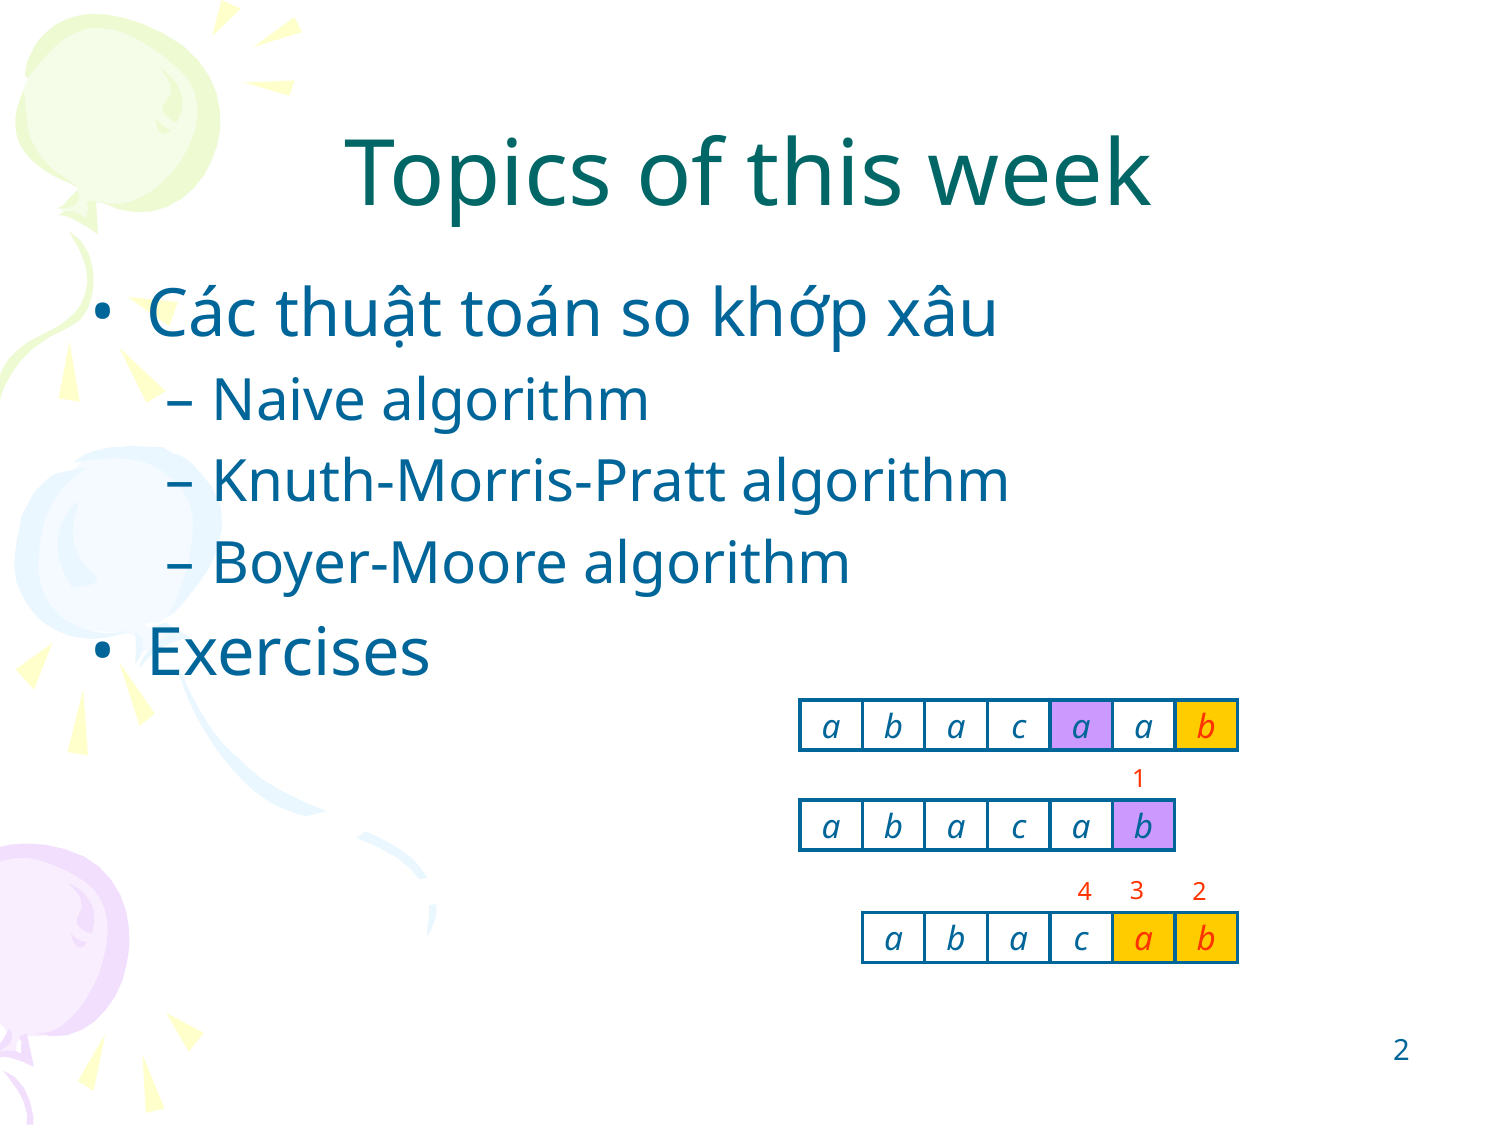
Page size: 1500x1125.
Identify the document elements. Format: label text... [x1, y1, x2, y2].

text_box a [1049, 800, 1112, 850]
text_box a [799, 699, 862, 750]
text_box a [1112, 913, 1174, 963]
list Các thuật toán so khớp xâu Naive algorithm Knuth-Morris-Pratt algorithm Boyer-Moore algorithm Exercises [75, 262, 1425, 994]
text_box c [987, 699, 1049, 750]
text_box 4 [1062, 867, 1114, 913]
text_box a [924, 699, 987, 750]
text_box a [1049, 699, 1112, 750]
text_box a [924, 800, 987, 850]
text_box b [924, 912, 987, 963]
text_box a [799, 800, 862, 850]
text_box 3 [1114, 867, 1177, 913]
text_box b [1112, 800, 1175, 850]
text_box a [1112, 699, 1174, 750]
text_box b [862, 699, 924, 750]
text_box b [1174, 699, 1238, 750]
text_box c [987, 800, 1049, 850]
text_box c [1049, 912, 1112, 963]
text_box b [862, 800, 924, 850]
text_box ‹#› [1074, 1024, 1425, 1100]
title Topics of this week [72, 16, 1425, 233]
text_box a [987, 912, 1049, 963]
text_box 2 [1177, 867, 1240, 913]
text_box a [862, 912, 924, 963]
text_box b [1174, 913, 1238, 963]
text_box 1 [1117, 754, 1180, 800]
